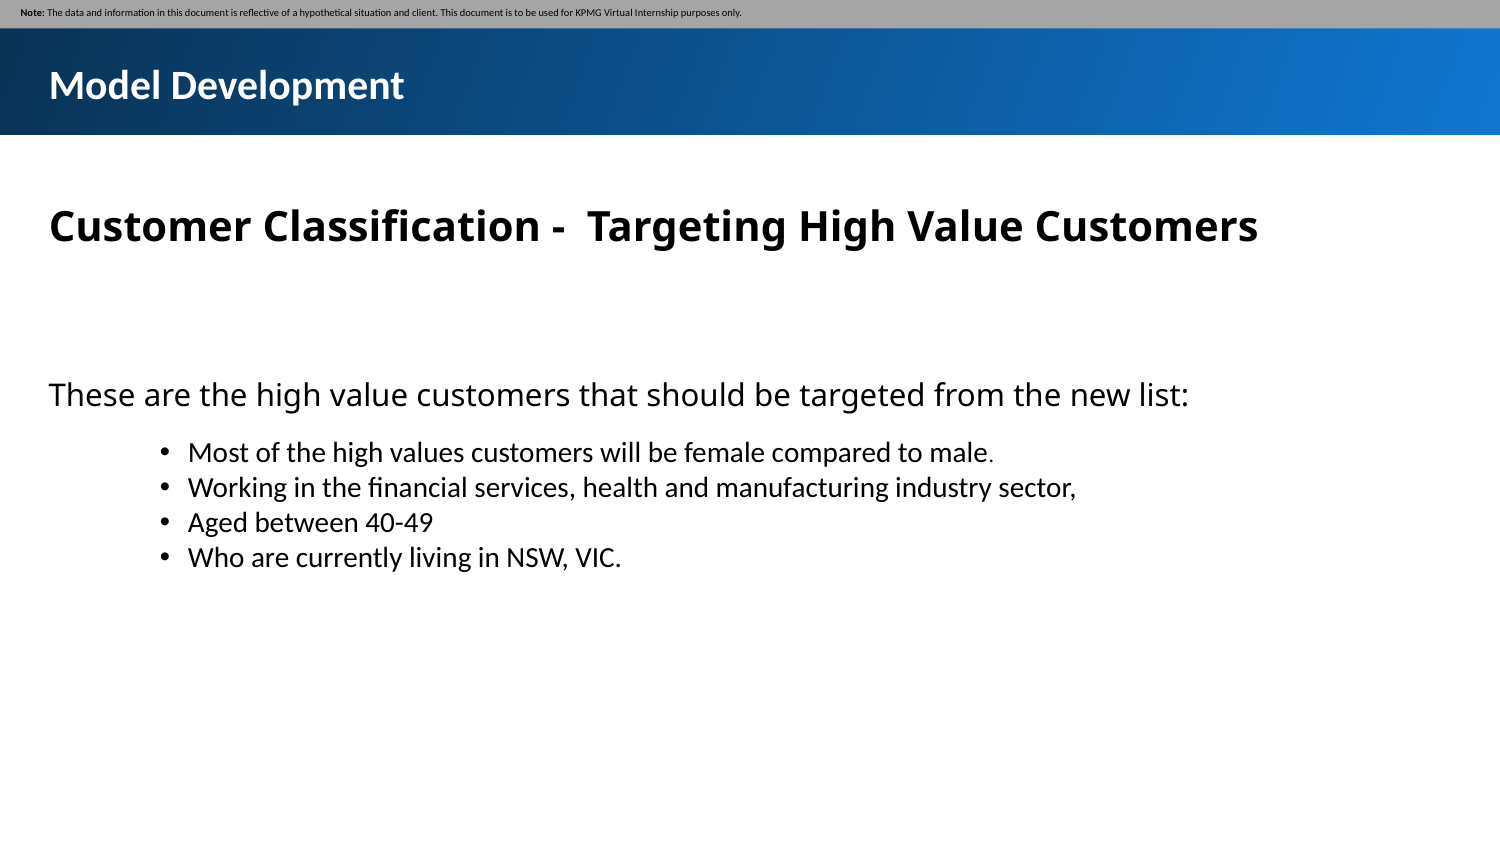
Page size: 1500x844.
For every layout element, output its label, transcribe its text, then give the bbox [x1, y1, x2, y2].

text_box Model Development [33, 43, 1439, 124]
text_box [0, 29, 1500, 135]
text_box Customer Classification - Targeting High Value Customers [33, 177, 1439, 266]
text_box These are the high value customers that should be targeted from the new list: [33, 355, 1320, 429]
text_box Note: The data and information in this document is reflective of a hypothetical situation and client. This document is to be used for KPMG Virtual Internship purposes only. [0, 0, 1500, 29]
text_box Most of the high values customers will be female compared to male. Working in the financial services, health and manufacturing industry sector, Aged between 40-49 Who are currently living in NSW, VIC. [145, 426, 1171, 581]
